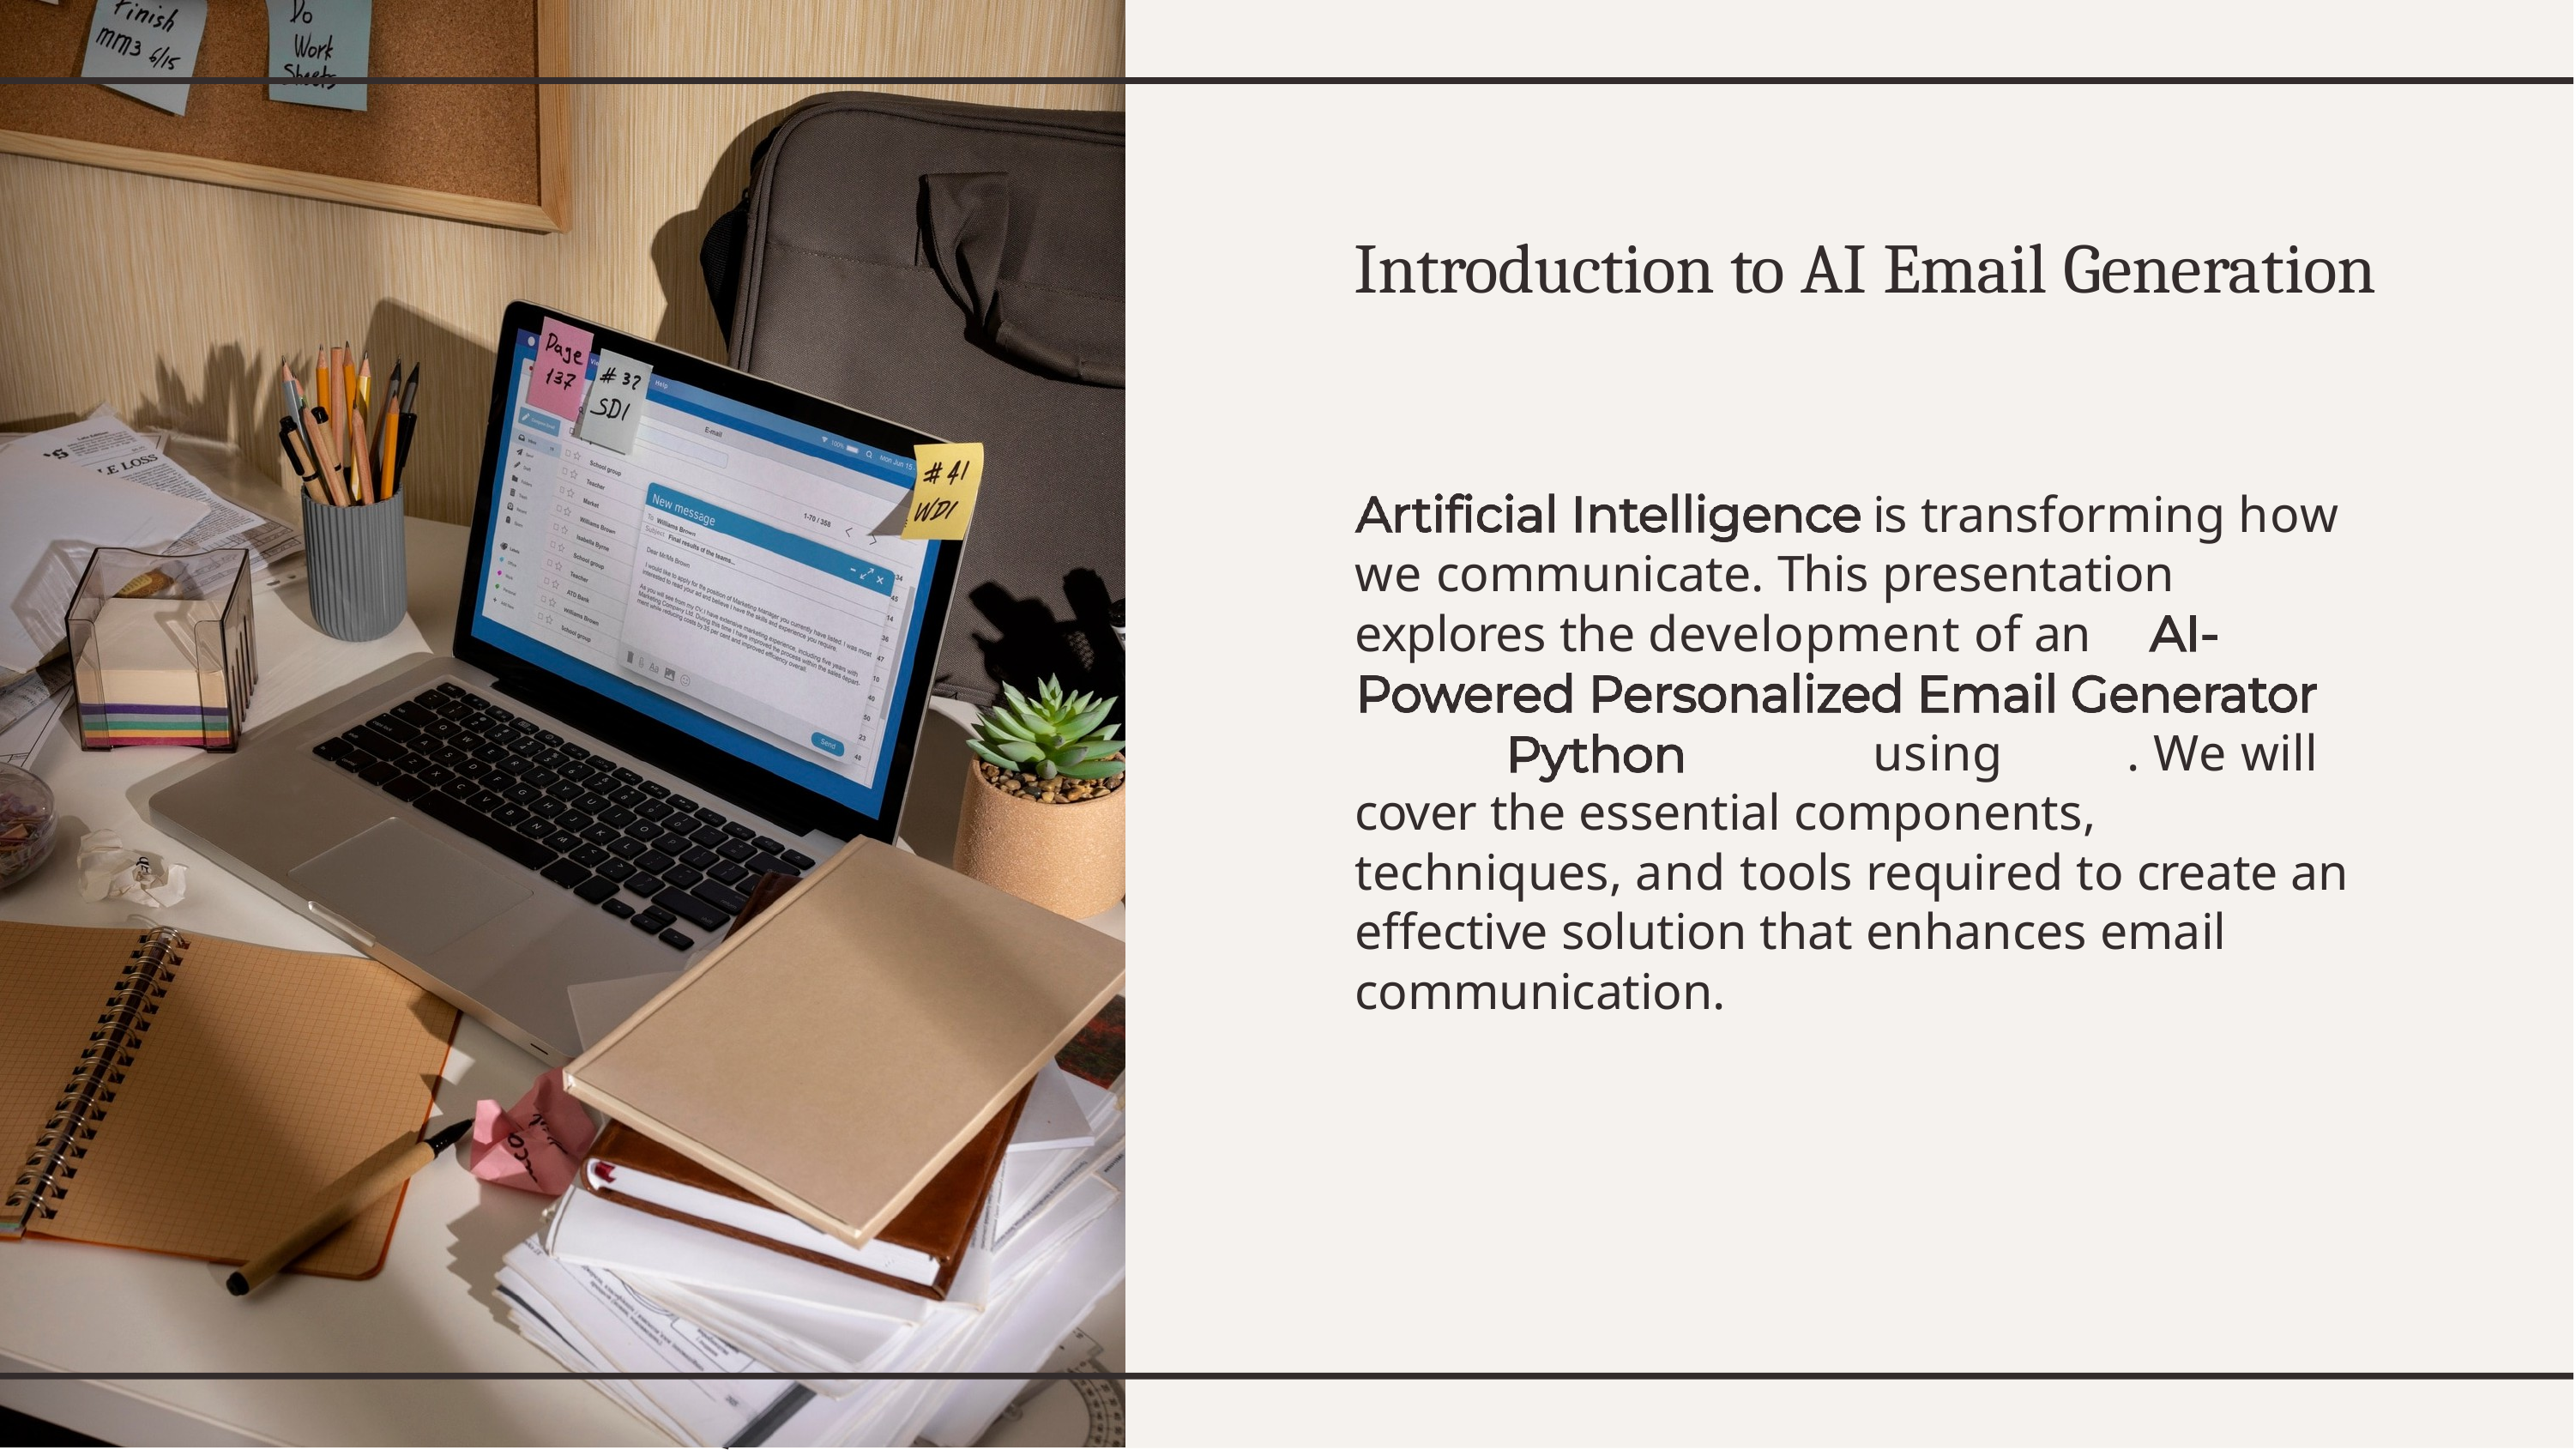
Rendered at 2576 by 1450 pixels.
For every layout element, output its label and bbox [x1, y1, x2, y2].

picture [1360, 673, 2317, 713]
picture [1354, 492, 1861, 543]
picture [1511, 733, 1683, 782]
text_box [0, 0, 2574, 1450]
